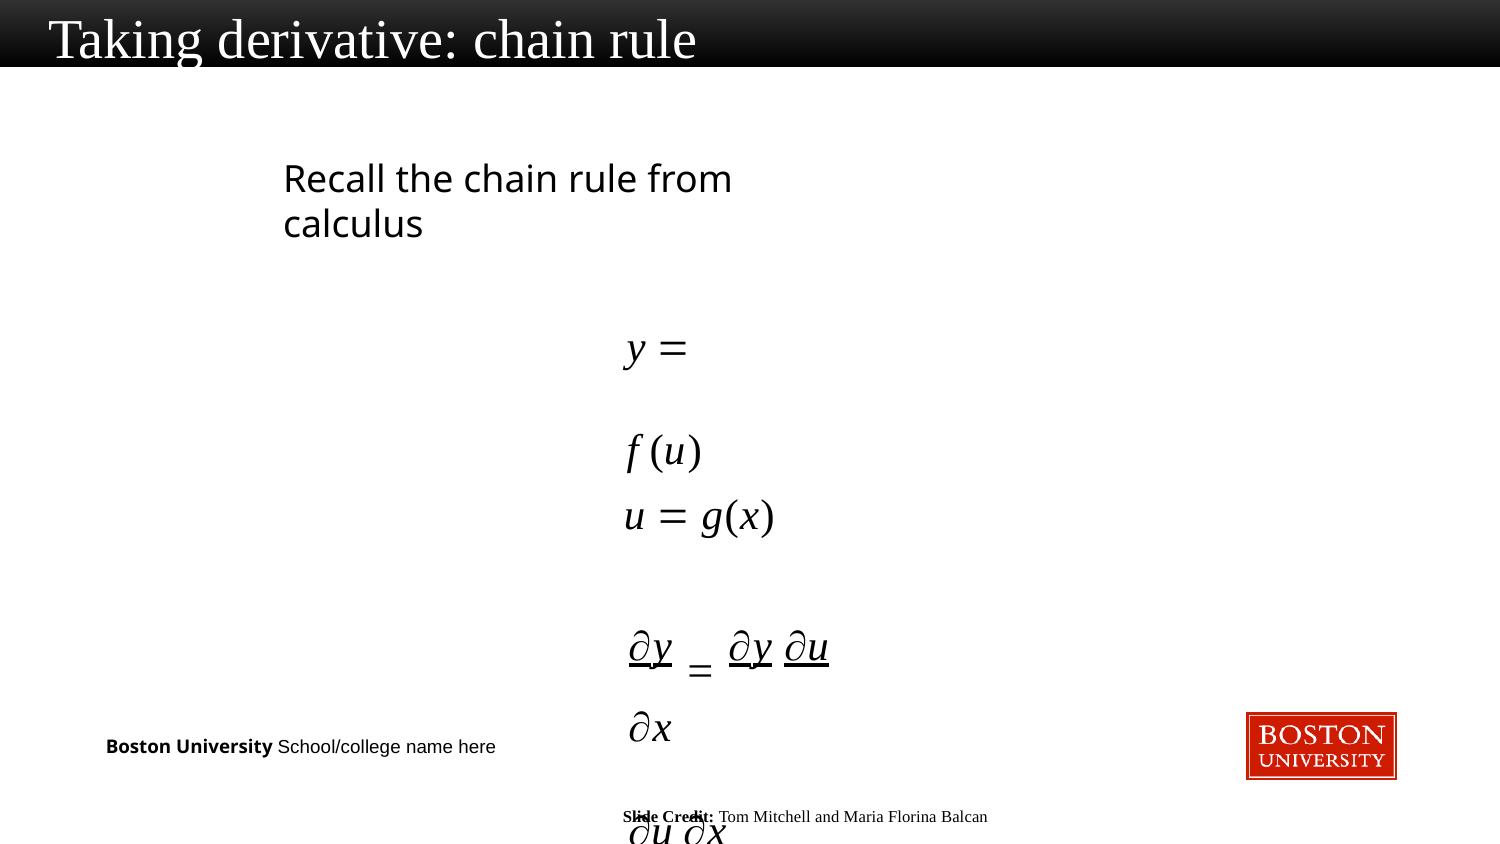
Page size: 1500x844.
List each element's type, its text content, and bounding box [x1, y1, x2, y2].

text_box Slide Credit: Tom Mitchell and Maria Florina Balcan [608, 798, 1004, 834]
picture [1246, 712, 1397, 780]
text_box Recall the chain rule from calculus y  f (u) u  g(x) y  y u x u x [279, 153, 858, 844]
title Taking derivative: chain rule [46, 0, 750, 107]
